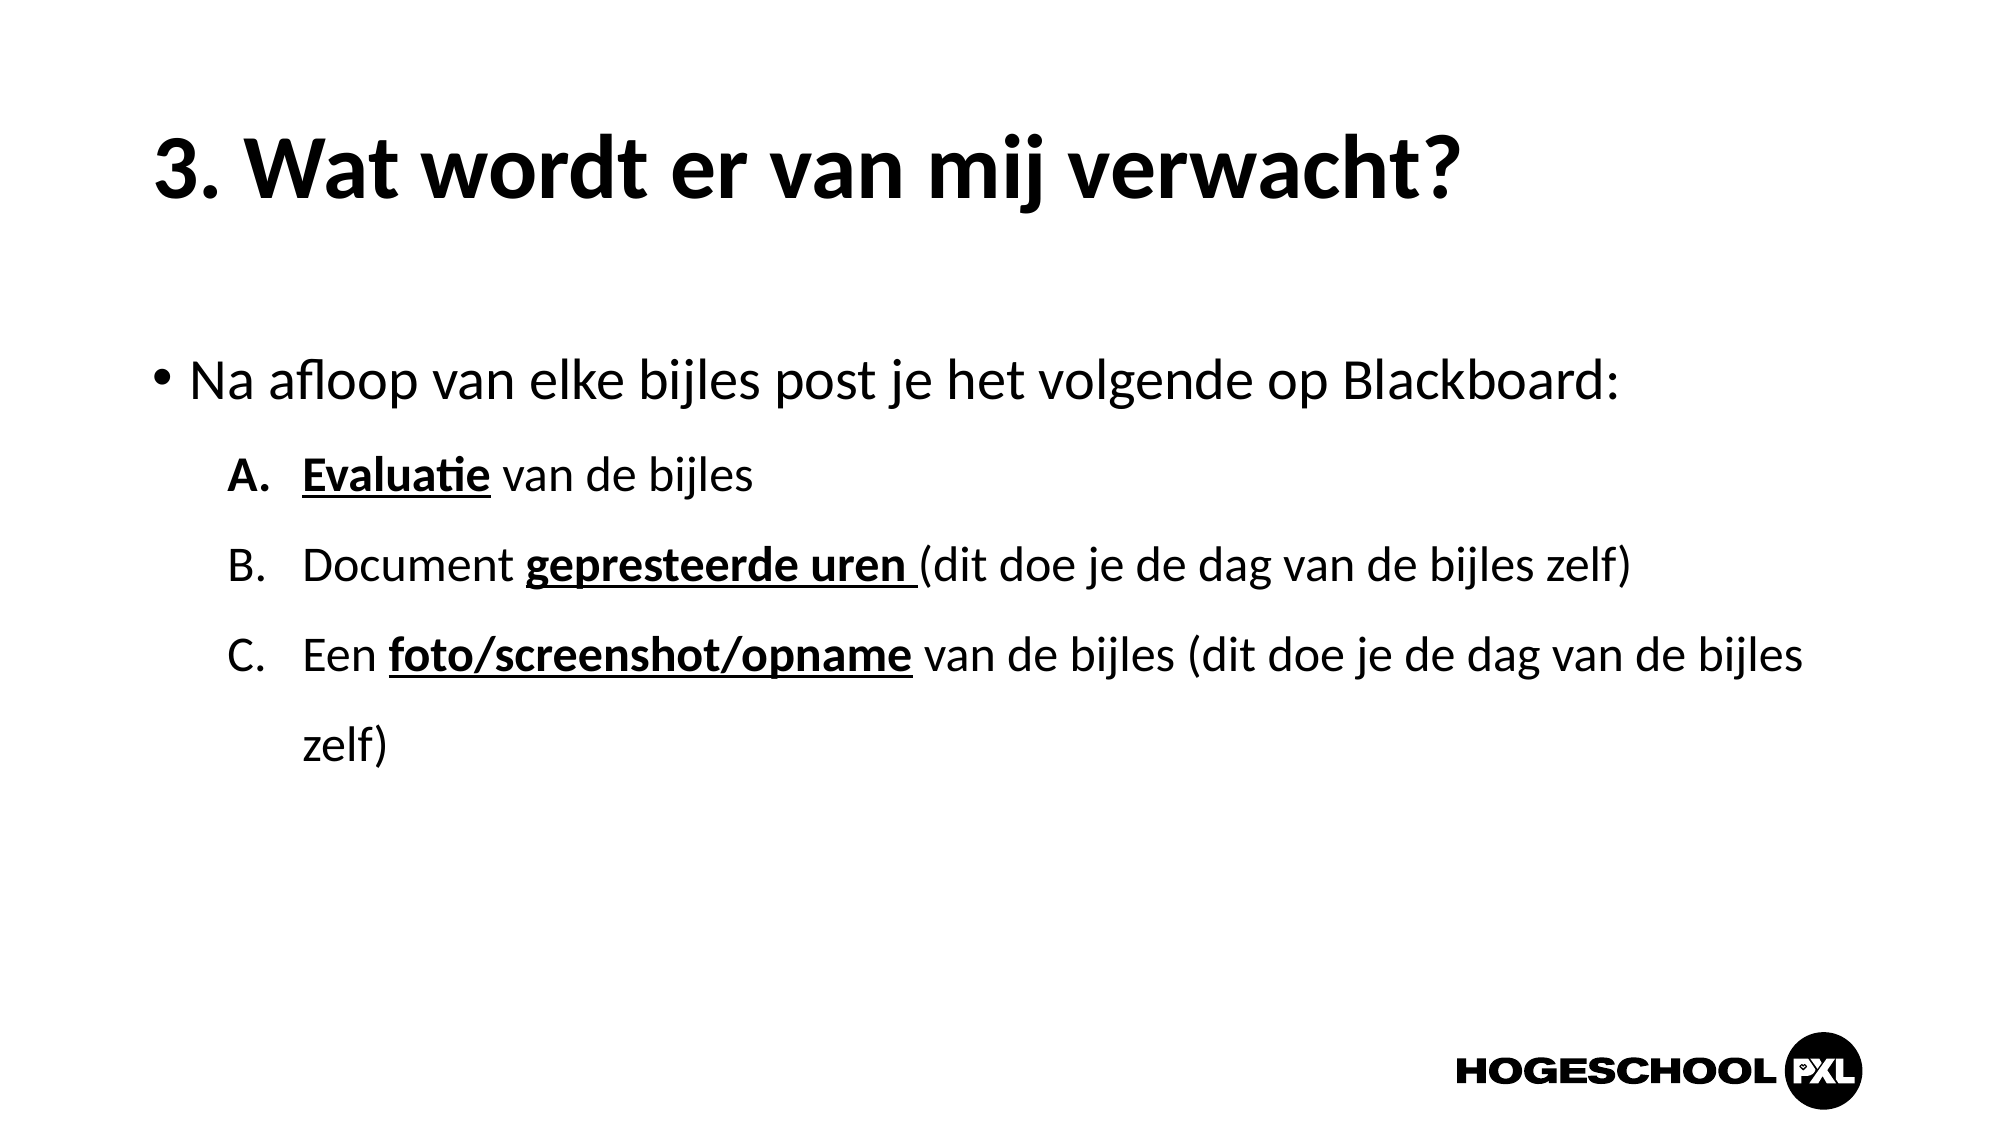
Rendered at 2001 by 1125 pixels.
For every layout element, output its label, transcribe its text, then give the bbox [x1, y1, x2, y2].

list Na afloop van elke bijles post je het volgende op Blackboard: Evaluatie van de bijles Document gepresteerde uren (dit doe je de dag van de bijles zelf) Een foto/screenshot/opname van de bijles (dit doe je de dag van de bijles zelf) [137, 299, 1863, 1014]
title 3. Wat wordt er van mij verwacht? [137, 59, 1863, 278]
